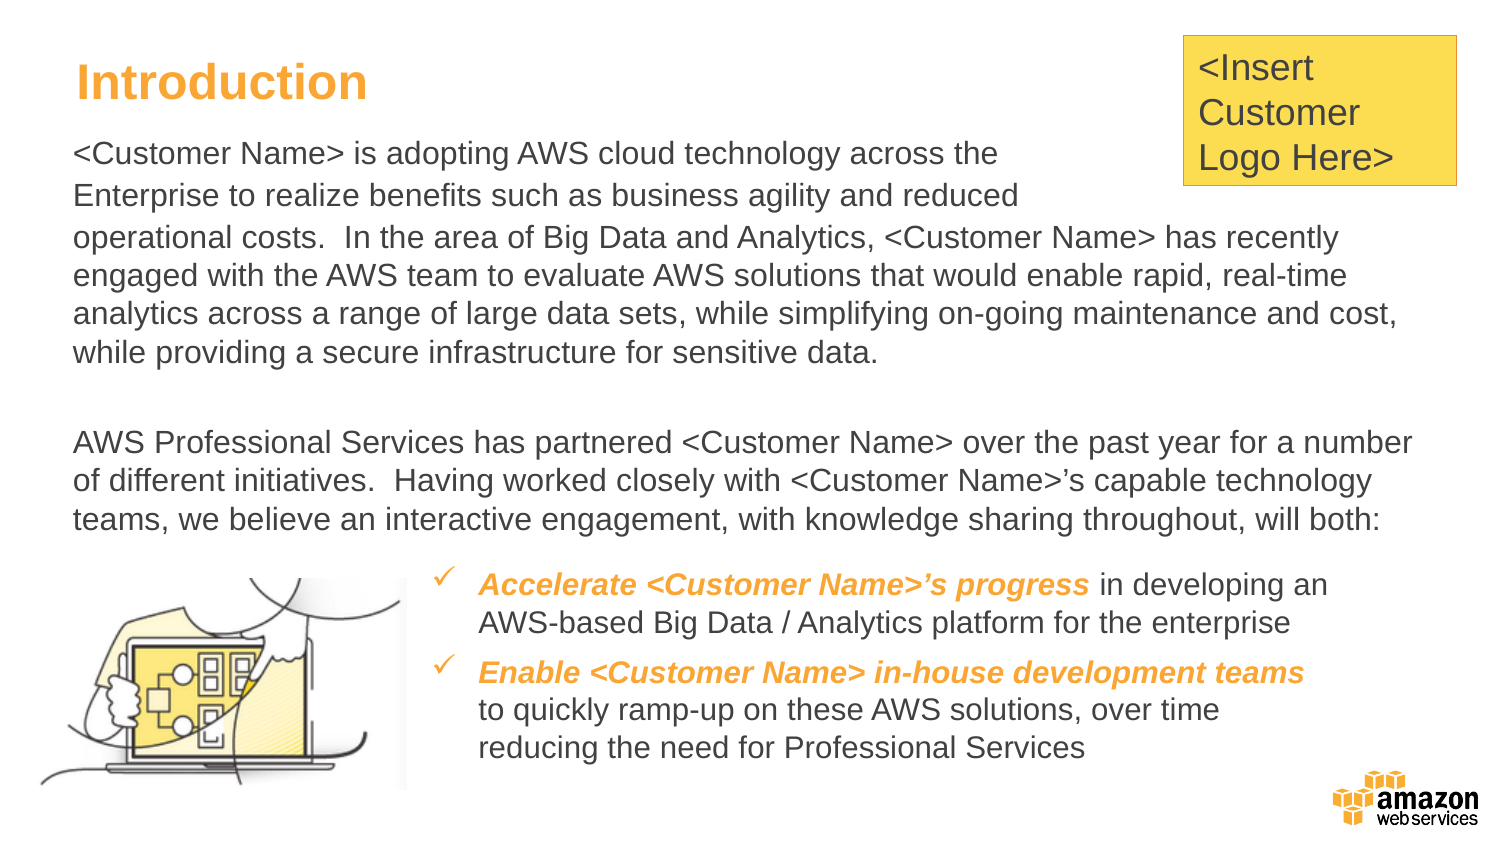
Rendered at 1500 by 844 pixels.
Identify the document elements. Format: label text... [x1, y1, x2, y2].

title Introduction [61, 41, 1183, 125]
picture [33, 578, 407, 790]
text_box <Insert Customer Logo Here> [1183, 35, 1457, 186]
list <Customer Name> is adopting AWS cloud technology across the Enterprise to realize benefits such as business agility and reduced operational costs. In the area of Big Data and Analytics, <Customer Name> has recently engaged with the AWS team to evaluate AWS solutions that would enable rapid, real-time analytics across a range of large data sets, while simplifying on-going maintenance and cost, while providing a secure infrastructure for sensitive data. AWS Professional Services has partnered <Customer Name> over the past year for a number of different initiatives. Having worked closely with <Customer Name>’s capable technology teams, we believe an interactive engagement, with knowledge sharing throughout, will both: [57, 125, 1434, 555]
text_box Accelerate <Customer Name>’s progress in developing an AWS-based Big Data / Analytics platform for the enterprise Enable <Customer Name> in-house development teams to quickly ramp-up on these AWS solutions, over time reducing the need for Professional Services [416, 557, 1348, 772]
picture [1331, 768, 1480, 828]
